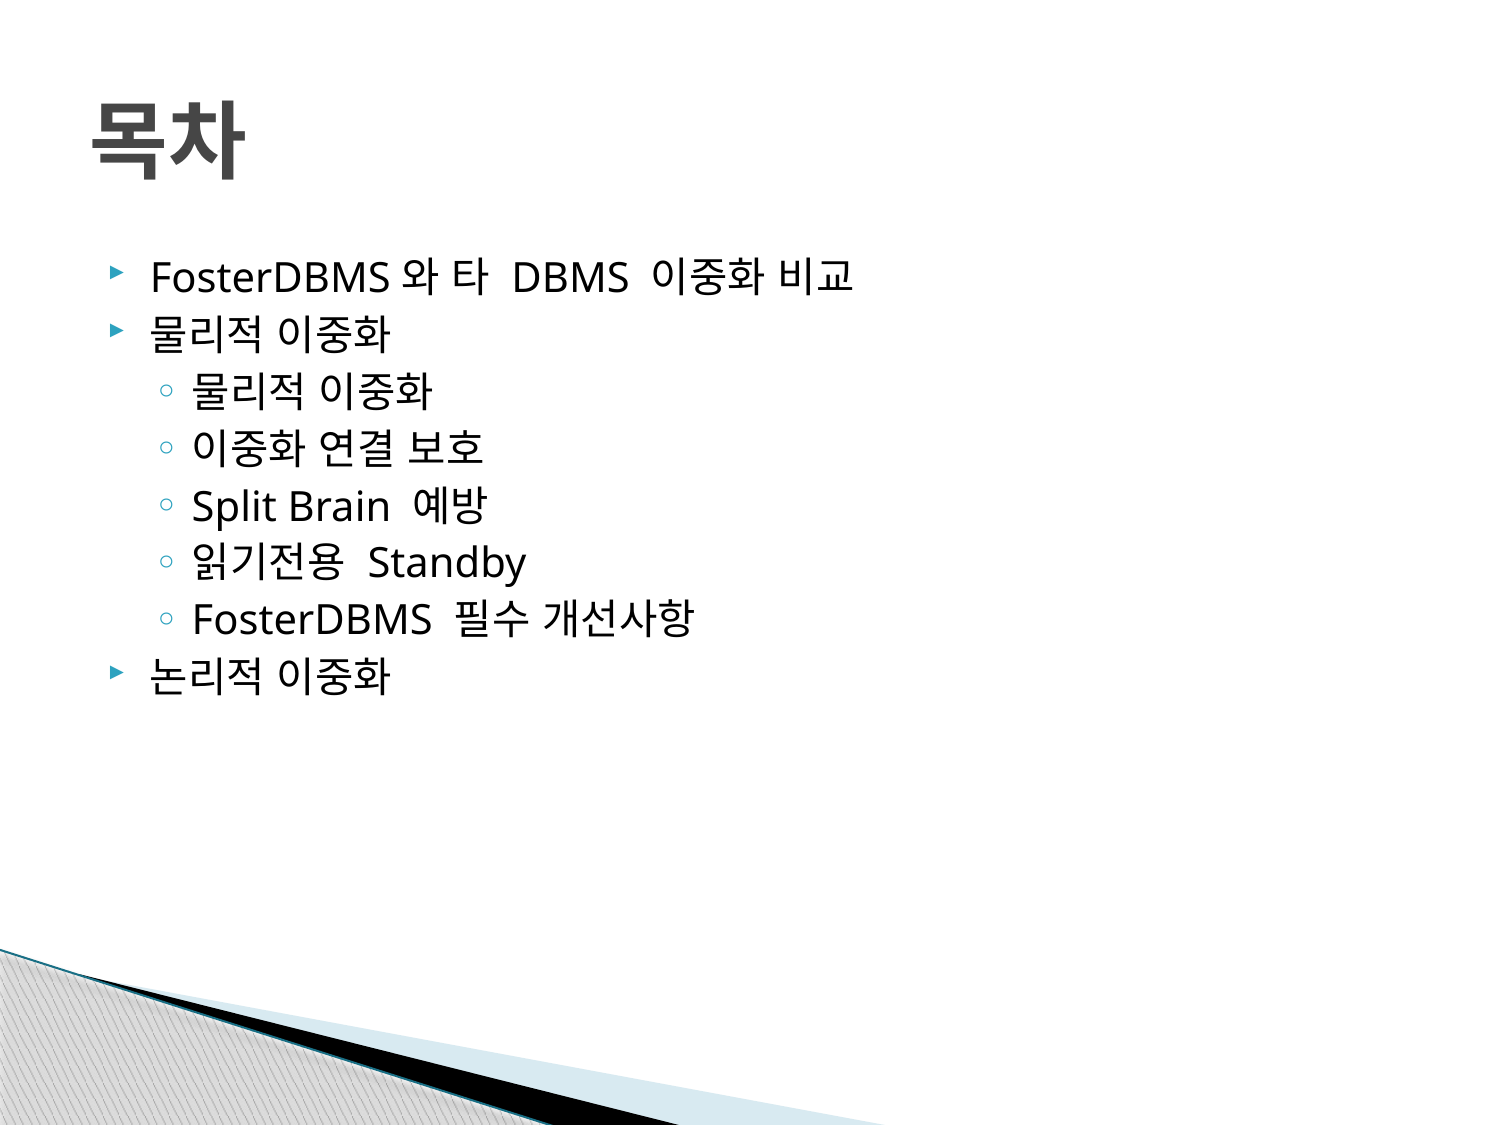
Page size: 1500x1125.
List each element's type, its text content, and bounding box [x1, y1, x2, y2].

list FosterDBMS와 타 DBMS 이중화 비교 물리적 이중화 물리적 이중화 이중화 연결 보호 Split Brain 예방 읽기전용 Standby FosterDBMS 필수 개선사항 논리적 이중화 [75, 243, 1425, 986]
title 목차 [75, 45, 1425, 233]
